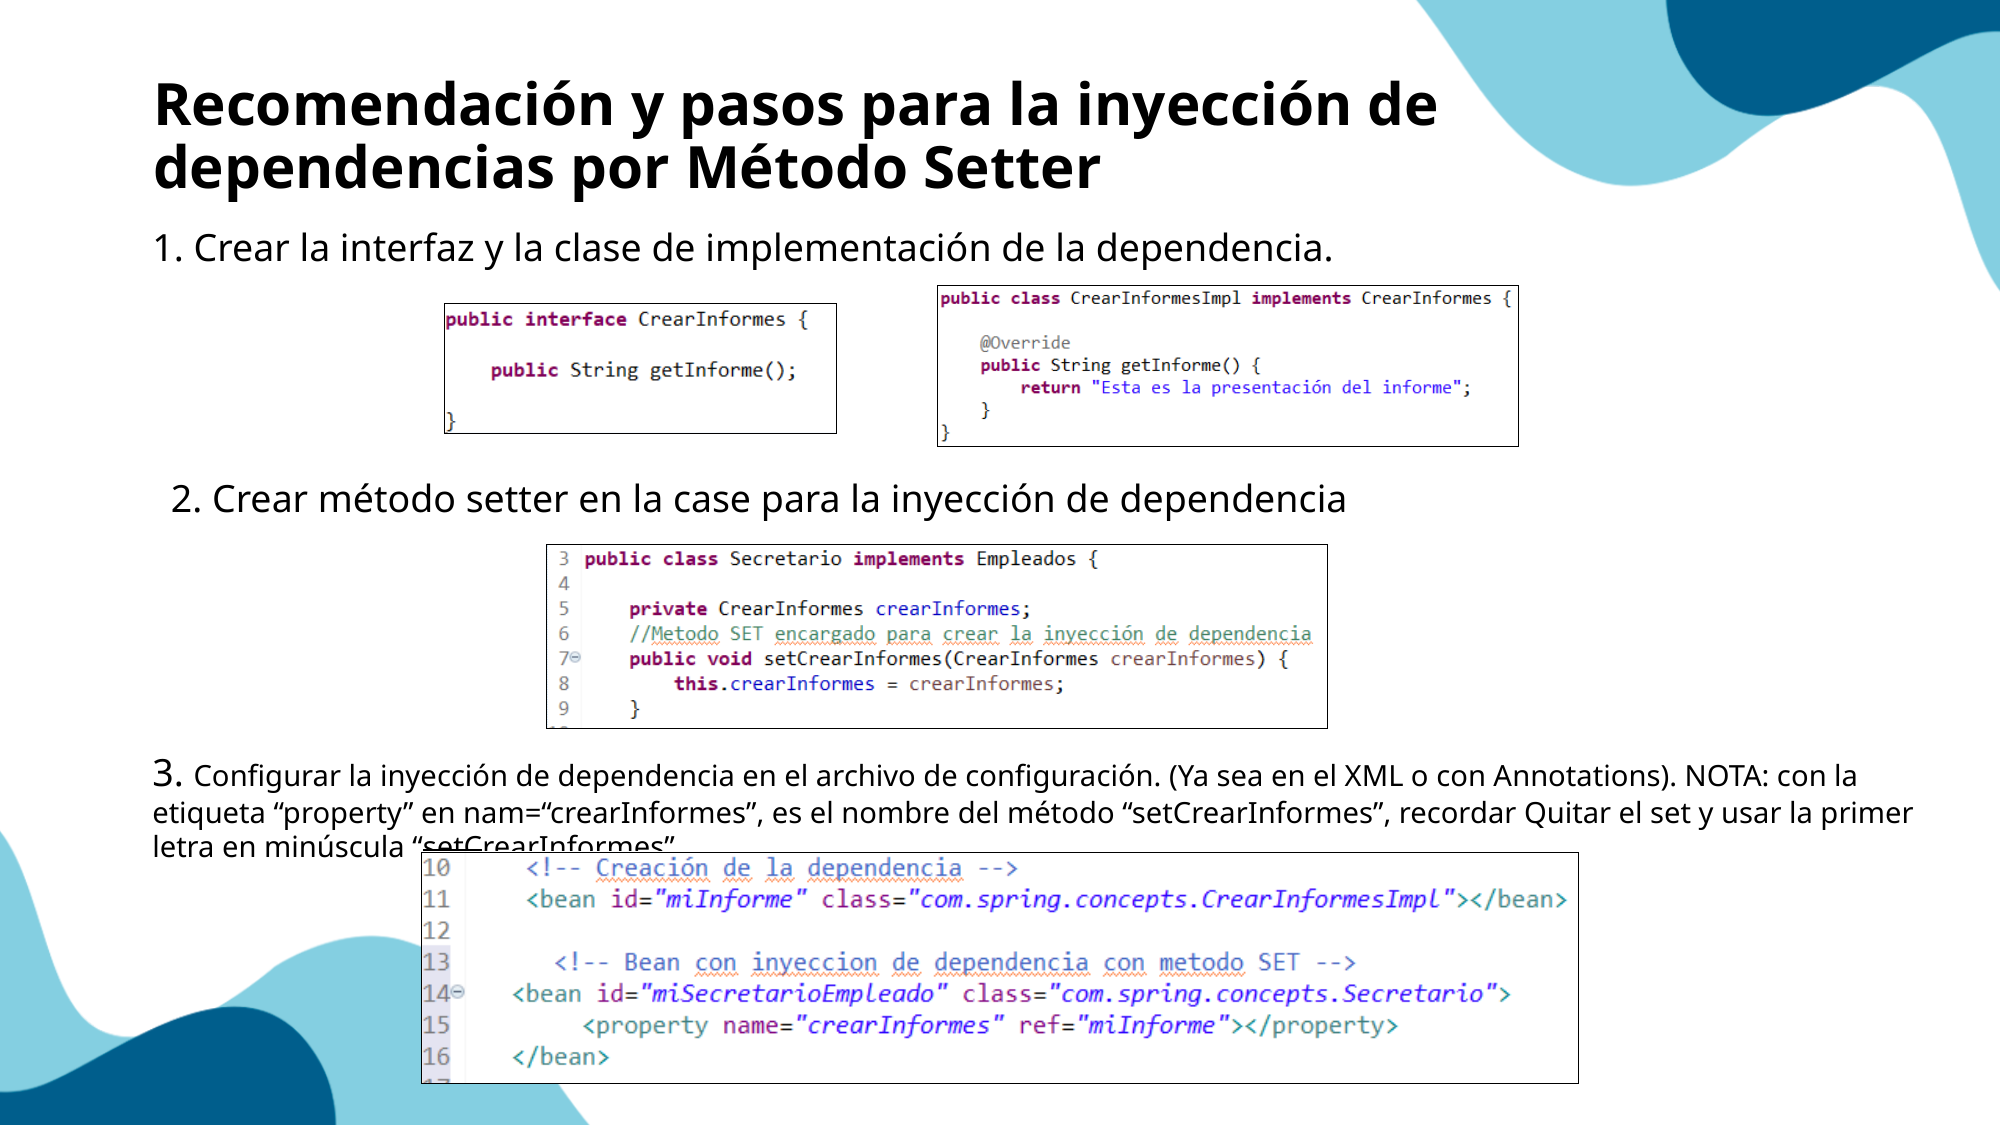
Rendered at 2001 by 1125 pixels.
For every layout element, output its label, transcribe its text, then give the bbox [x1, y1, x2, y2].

text_box 1. Crear la interfaz y la clase de implementación de la dependencia. [137, 216, 1863, 323]
text_box 2. Crear método setter en la case para la inyección de dependencia [156, 467, 1614, 573]
text_box 3. Configurar la inyección de dependencia en el archivo de configuración. (Ya sea en el XML o con Annotations). NOTA: con la etiqueta “property” en nam=“crearInformes”, es el nombre del método “setCrearInformes”, recordar Quitar el set y usar la primer letra en minúscula “setCrearInformes”. [137, 741, 1943, 917]
picture [0, 0, 2000, 1125]
title Recomendación y pasos para la inyección de dependencias por Método Setter [138, 79, 1864, 197]
